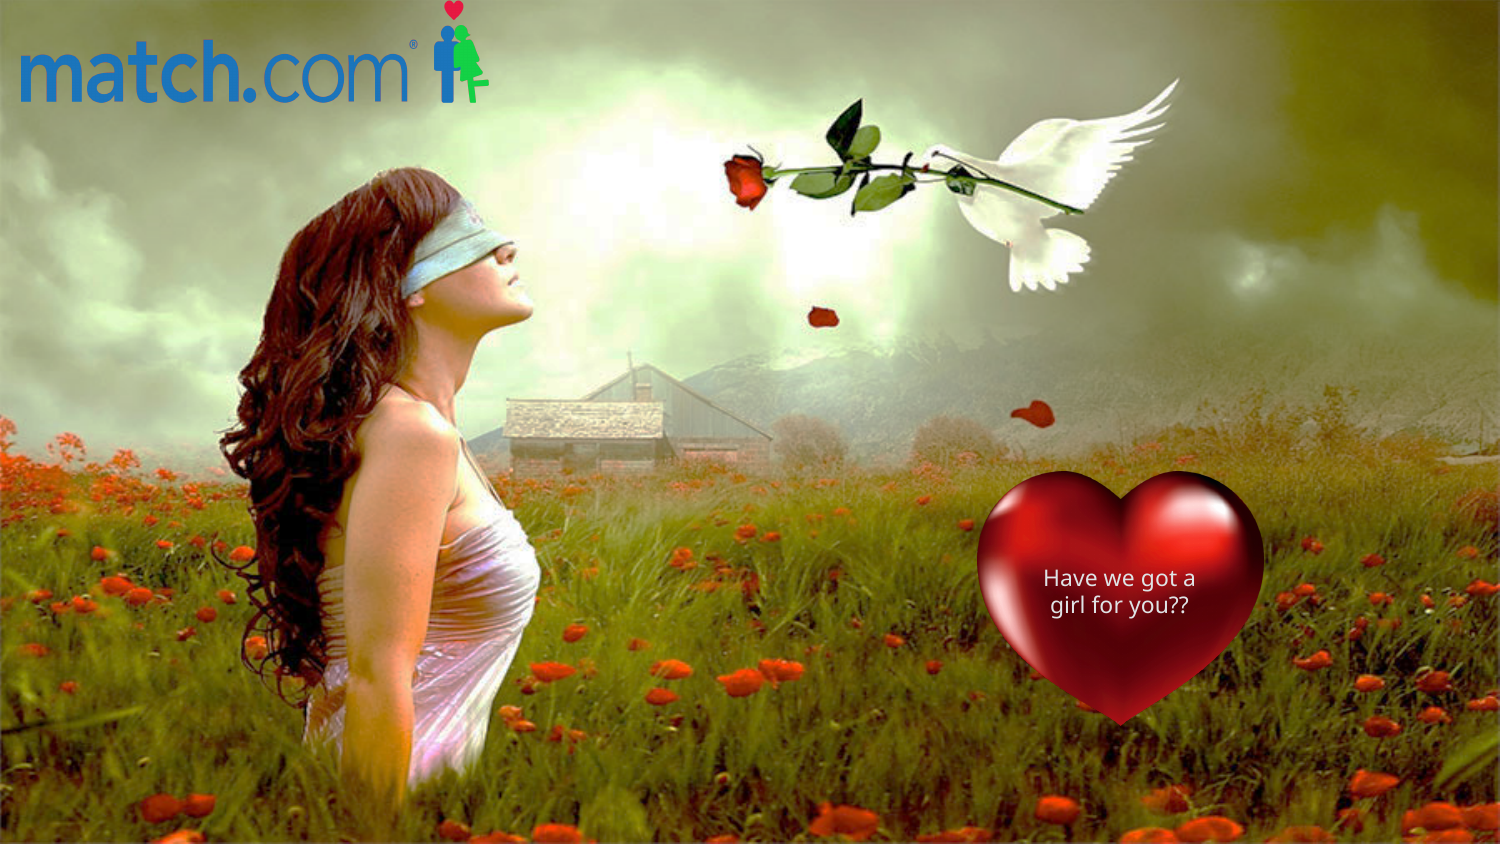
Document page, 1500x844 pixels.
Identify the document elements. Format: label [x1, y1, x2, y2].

picture [0, 0, 1500, 844]
text_box [977, 471, 1265, 726]
